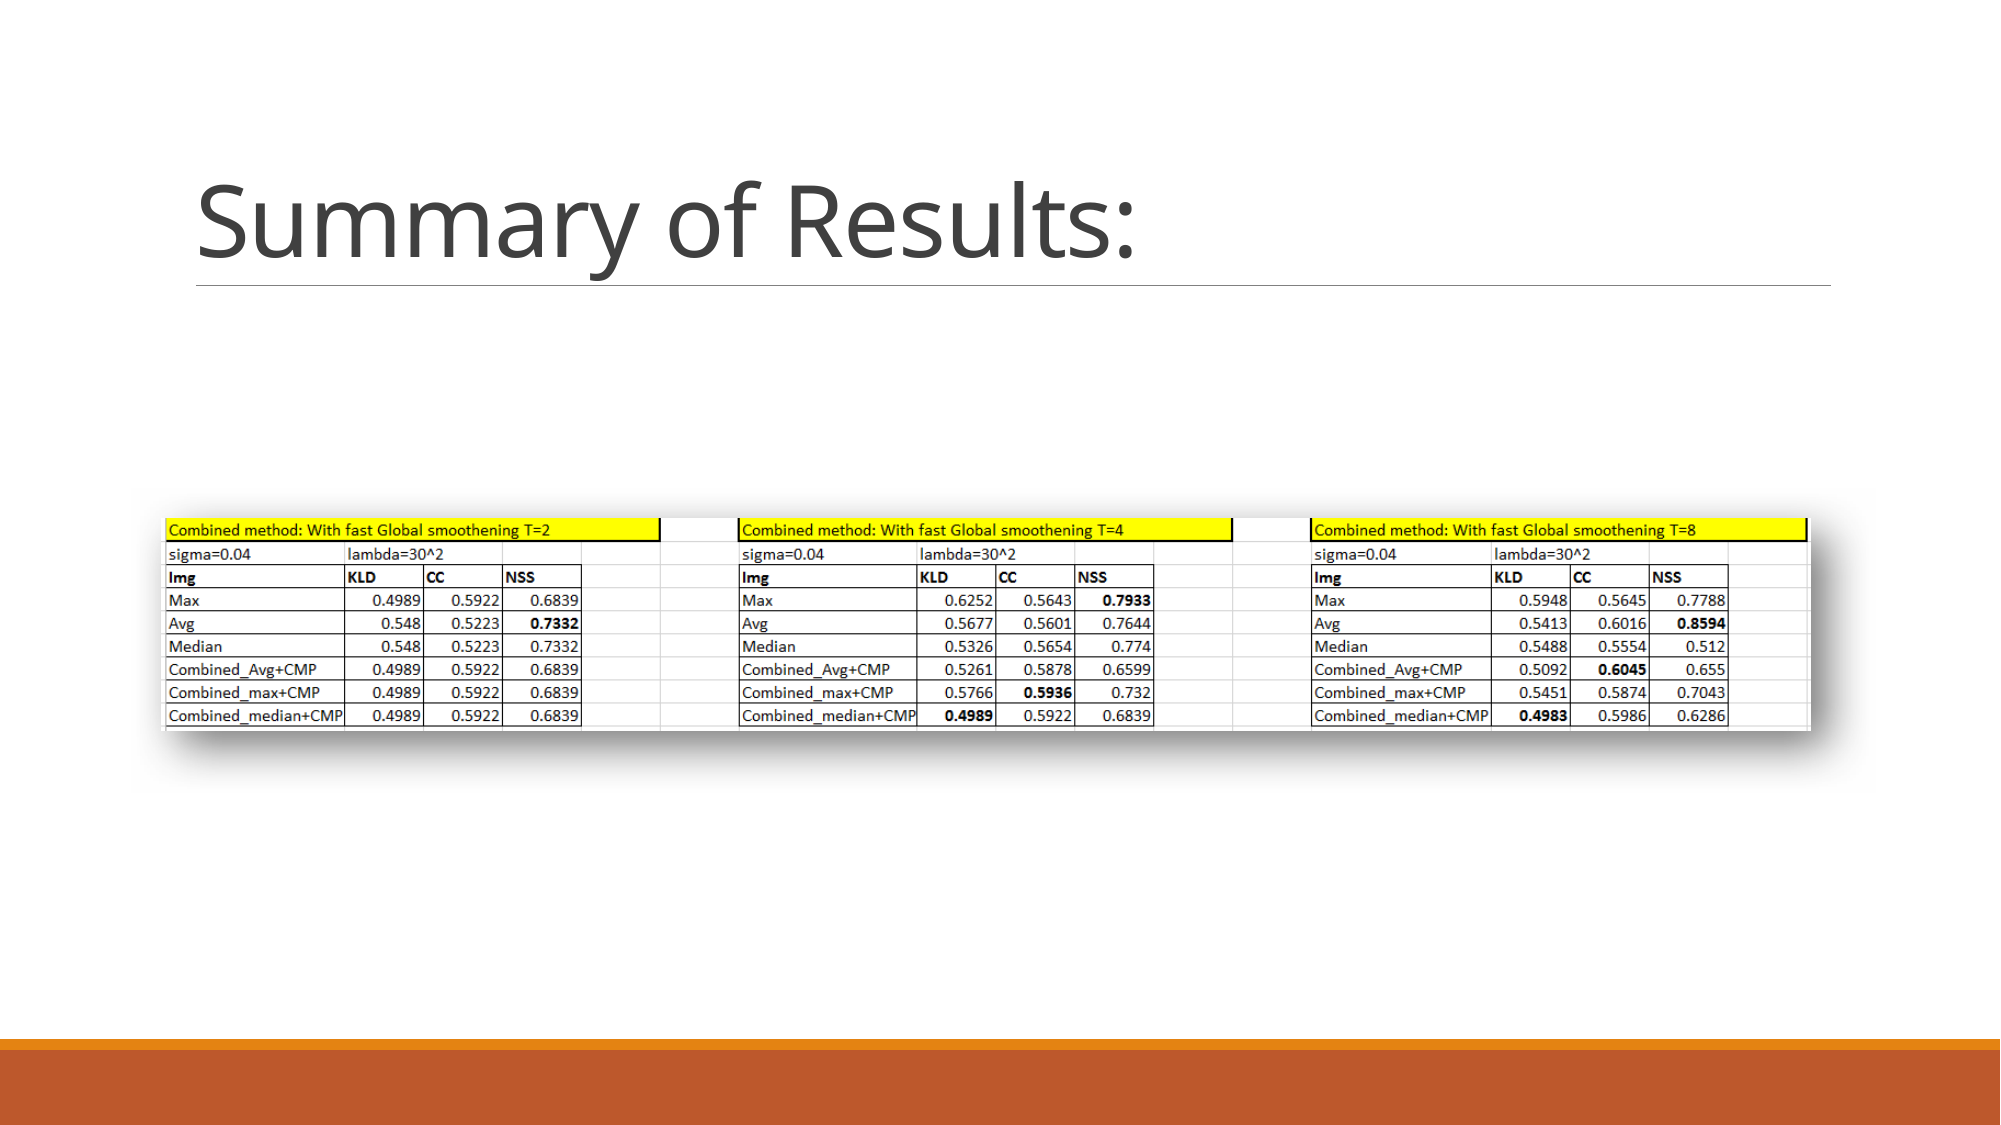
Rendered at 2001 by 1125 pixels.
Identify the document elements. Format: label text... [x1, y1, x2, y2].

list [160, 517, 1812, 732]
title Summary of Results: [180, 47, 1830, 285]
